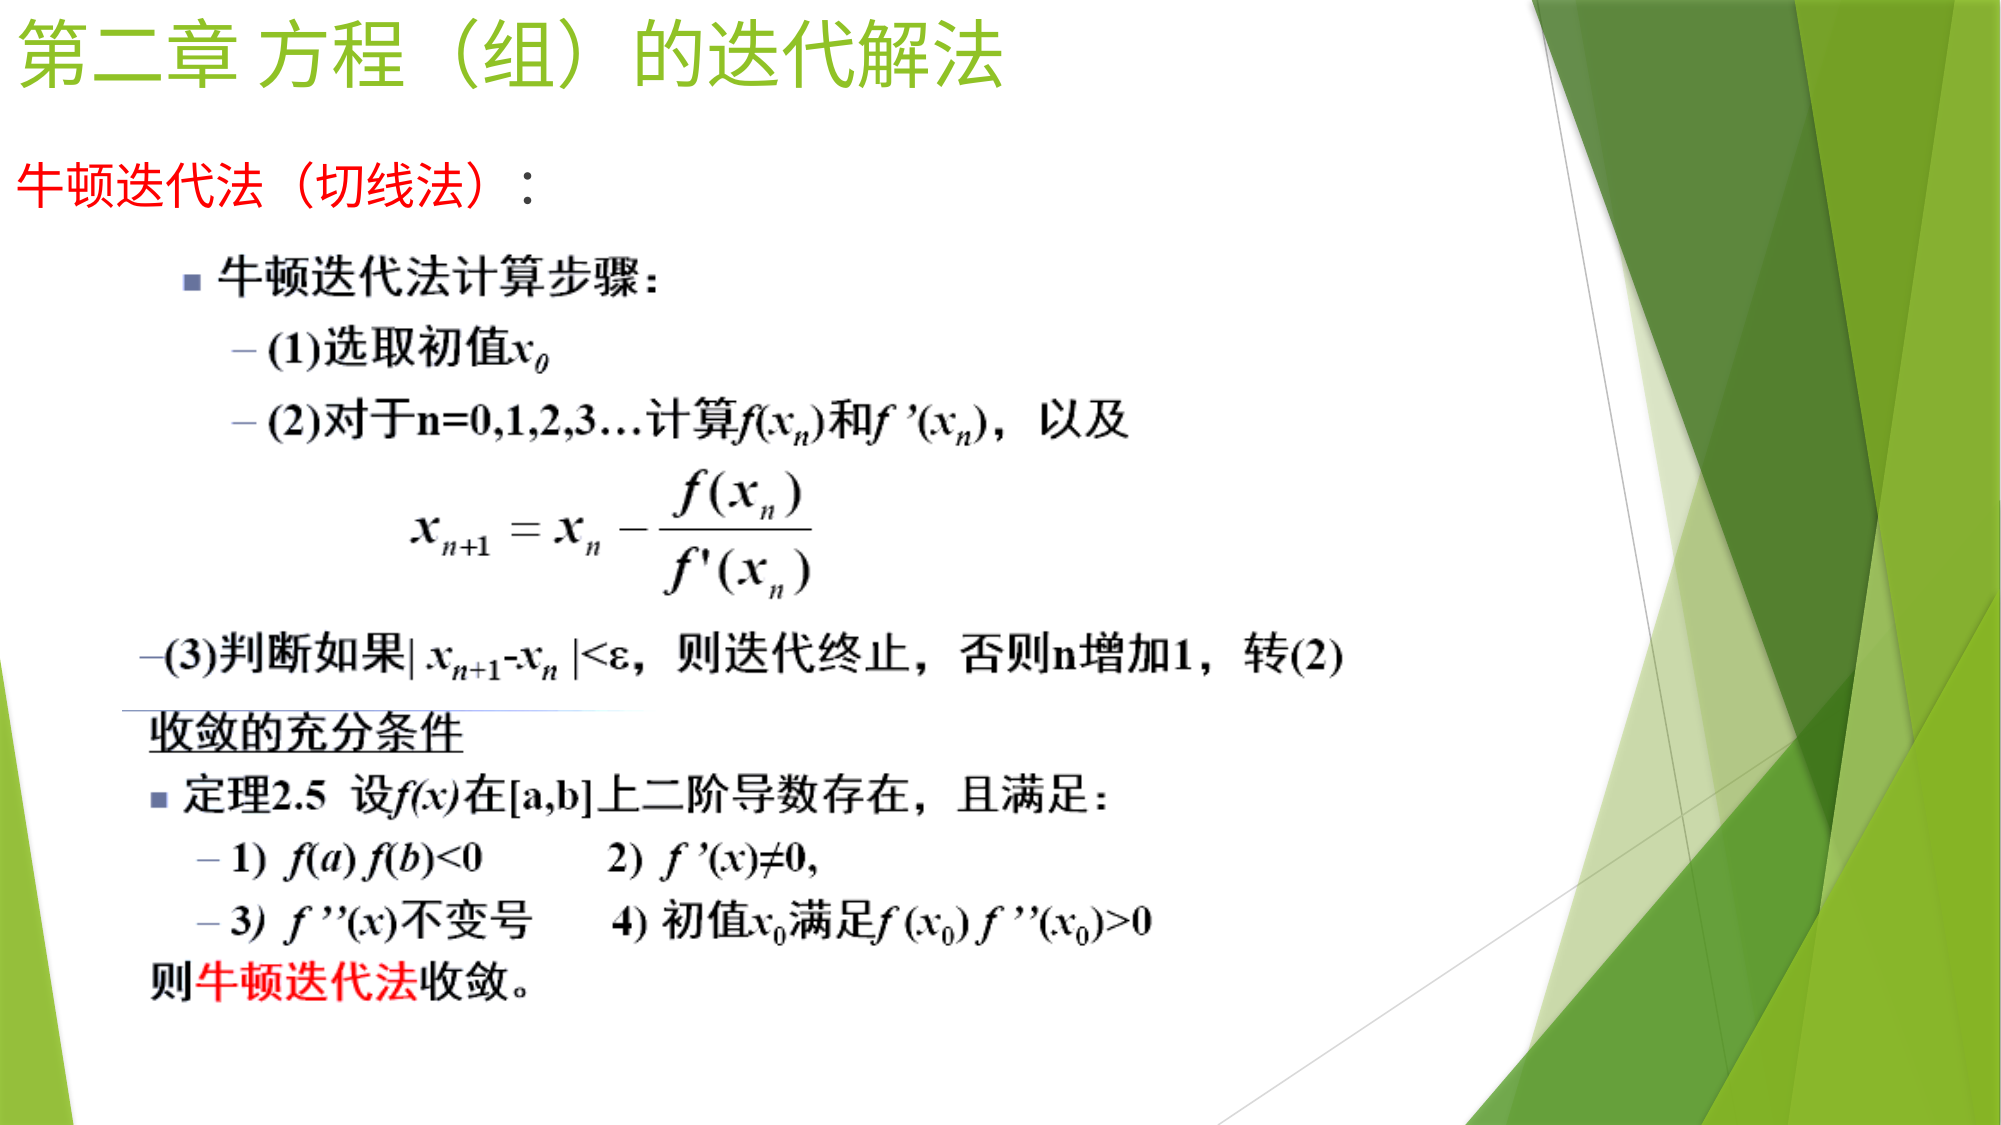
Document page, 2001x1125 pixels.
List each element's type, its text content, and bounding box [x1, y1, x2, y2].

title 第二章 方程（组）的迭代解法 [0, 0, 1411, 147]
list 牛顿迭代法（切线法）： [0, 147, 1554, 1125]
picture [121, 246, 1364, 1013]
